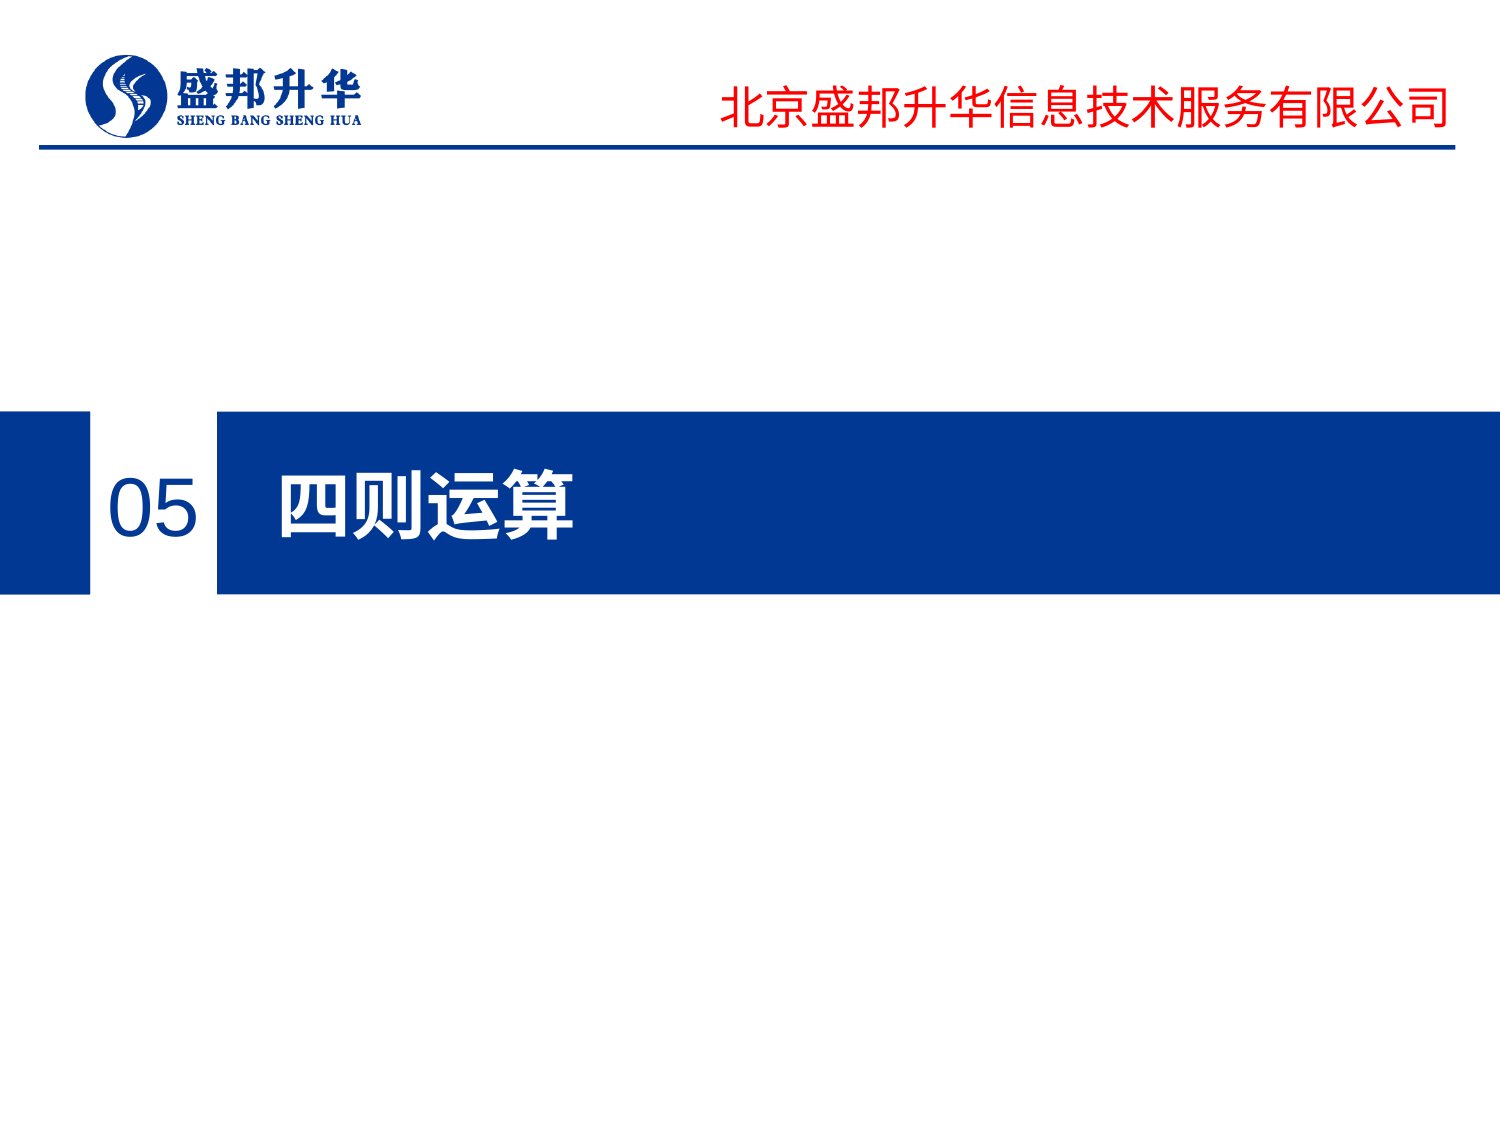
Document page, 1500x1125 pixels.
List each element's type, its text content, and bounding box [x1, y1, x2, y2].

text_box [0, 411, 90, 595]
picture [75, 44, 371, 145]
text_box 四则运算 [218, 411, 1500, 595]
text_box 05 [90, 411, 218, 595]
text_box 北京盛邦升华信息技术服务有限公司 [681, 81, 1467, 178]
